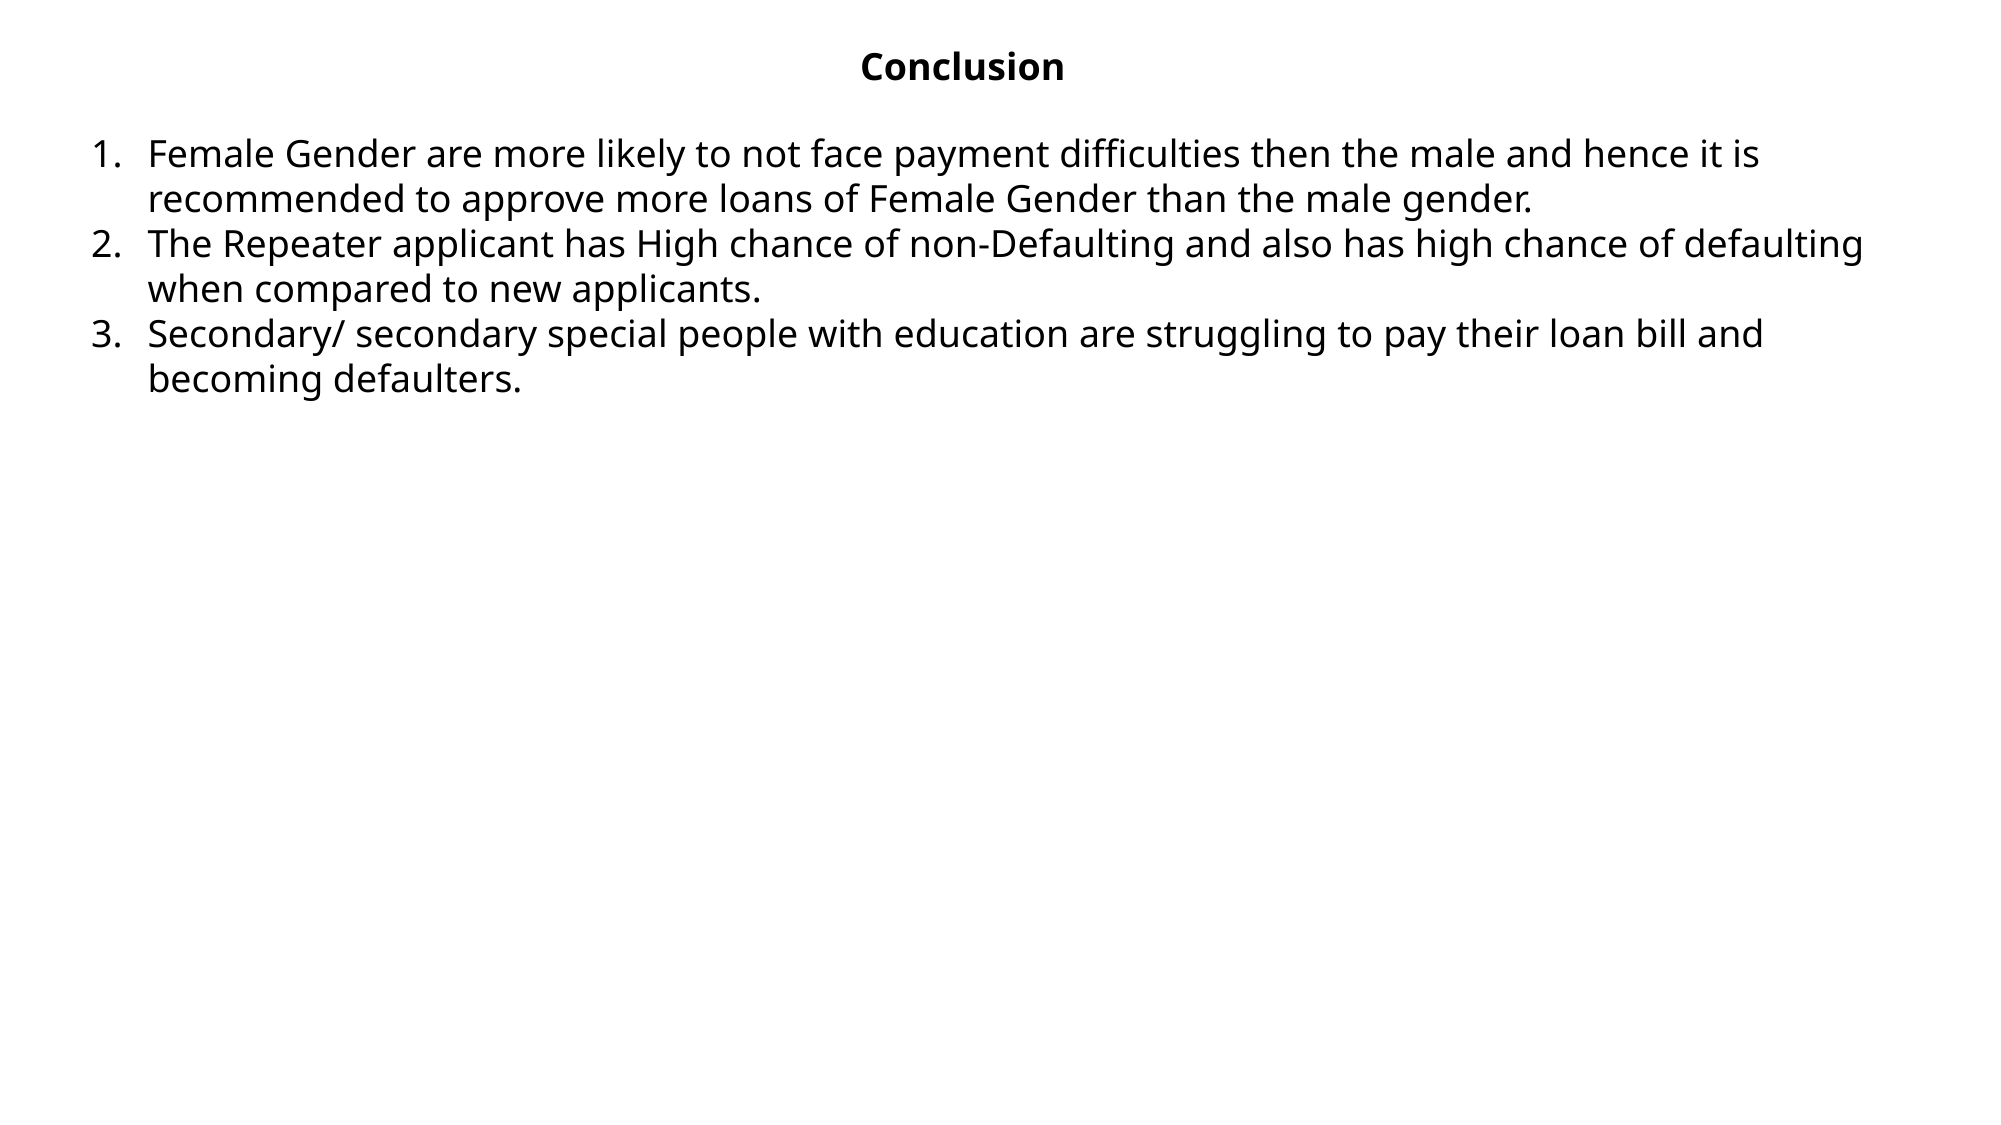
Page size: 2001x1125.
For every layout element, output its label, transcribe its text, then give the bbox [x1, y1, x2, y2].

text_box Female Gender are more likely to not face payment difficulties then the male and hence it is recommended to approve more loans of Female Gender than the male gender. The Repeater applicant has High chance of non-Defaulting and also has high chance of defaulting when compared to new applicants. Secondary/ secondary special people with education are struggling to pay their loan bill and becoming defaulters. [76, 122, 1955, 408]
text_box Conclusion [28, 35, 1897, 96]
